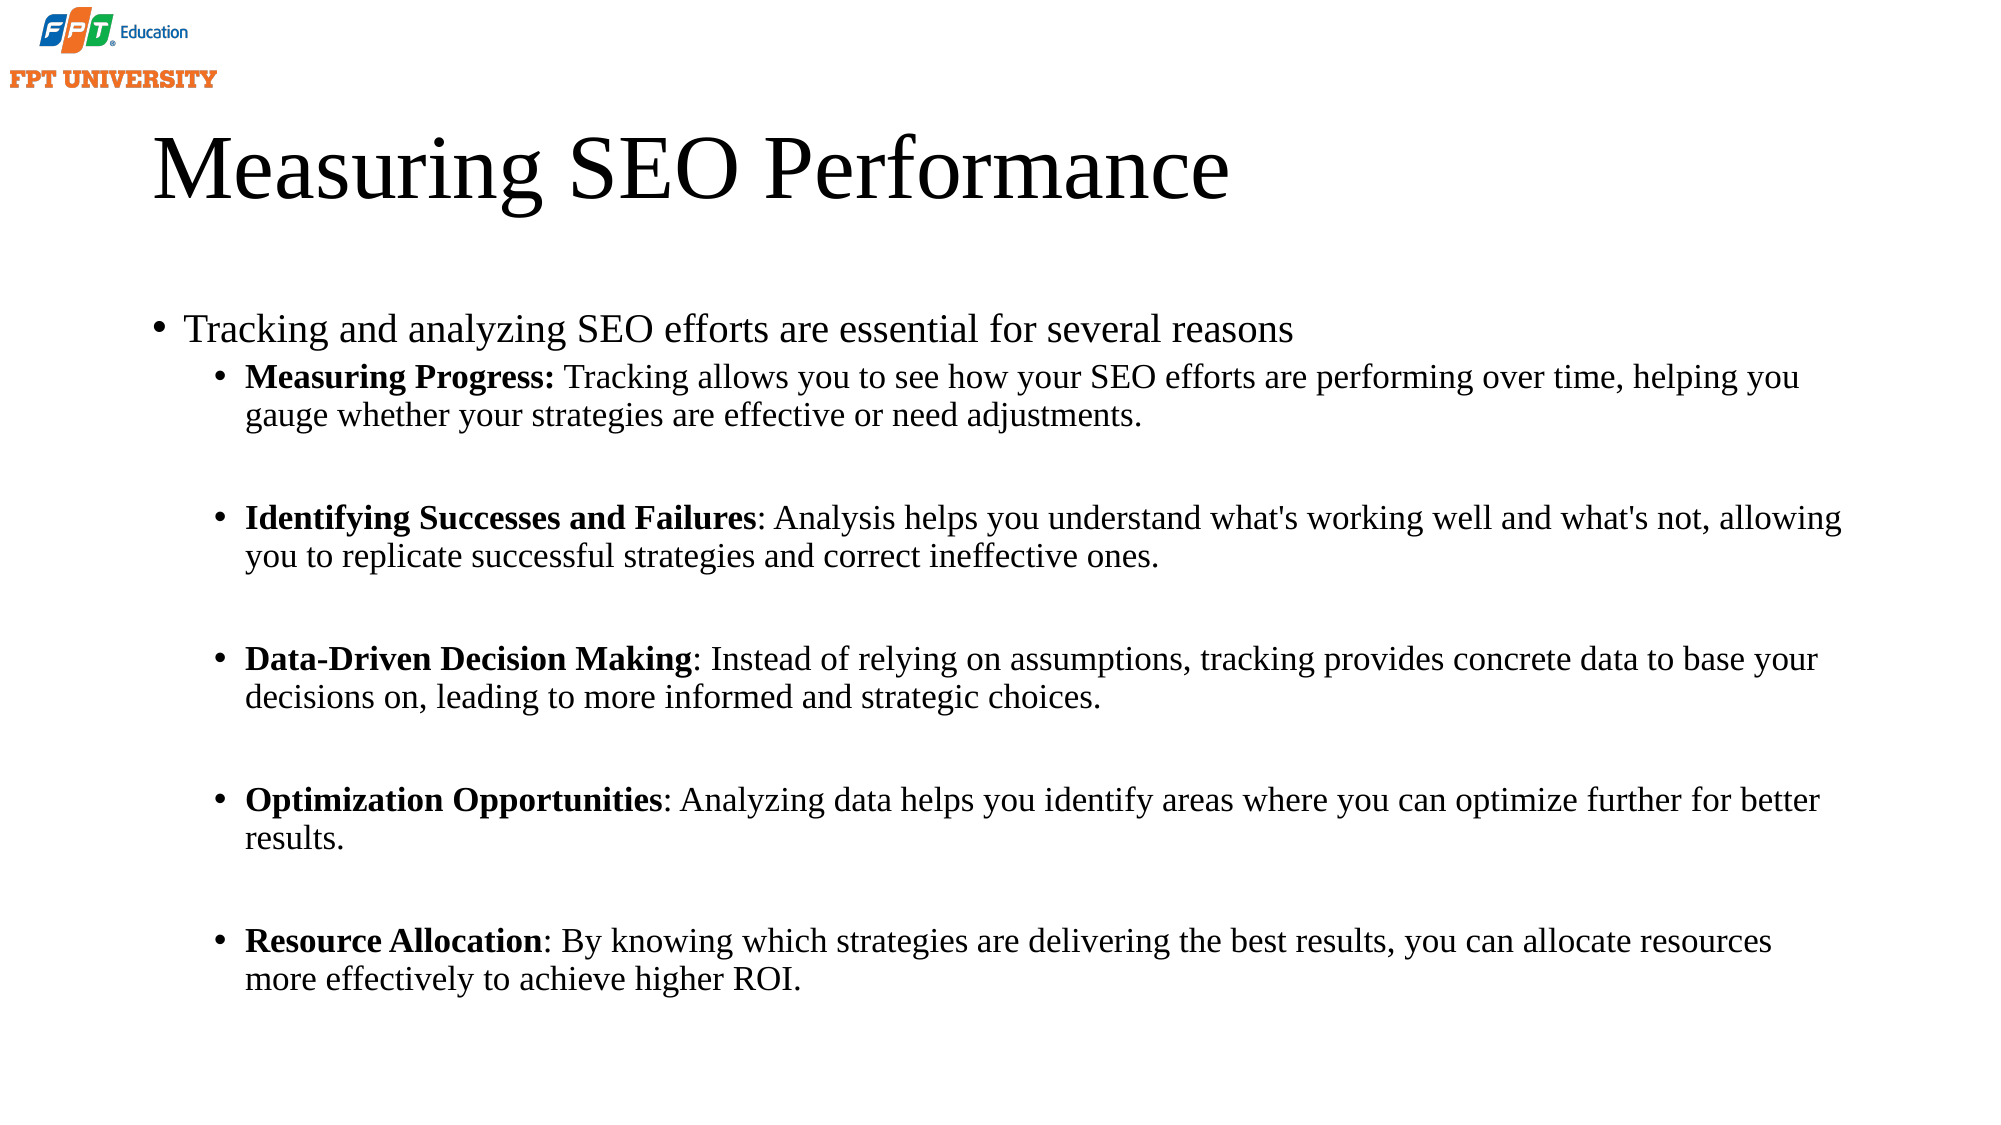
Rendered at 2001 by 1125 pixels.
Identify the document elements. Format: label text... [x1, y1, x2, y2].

list Tracking and analyzing SEO efforts are essential for several reasons Measuring Progress: Tracking allows you to see how your SEO efforts are performing over time, helping you gauge whether your strategies are effective or need adjustments. Identifying Successes and Failures: Analysis helps you understand what's working well and what's not, allowing you to replicate successful strategies and correct ineffective ones. Data-Driven Decision Making: Instead of relying on assumptions, tracking provides concrete data to base your decisions on, leading to more informed and strategic choices. Optimization Opportunities: Analyzing data helps you identify areas where you can optimize further for better results. Resource Allocation: By knowing which strategies are delivering the best results, you can allocate resources more effectively to achieve higher ROI. [137, 299, 1863, 1014]
title Measuring SEO Performance [137, 59, 1863, 278]
picture [10, 7, 217, 88]
